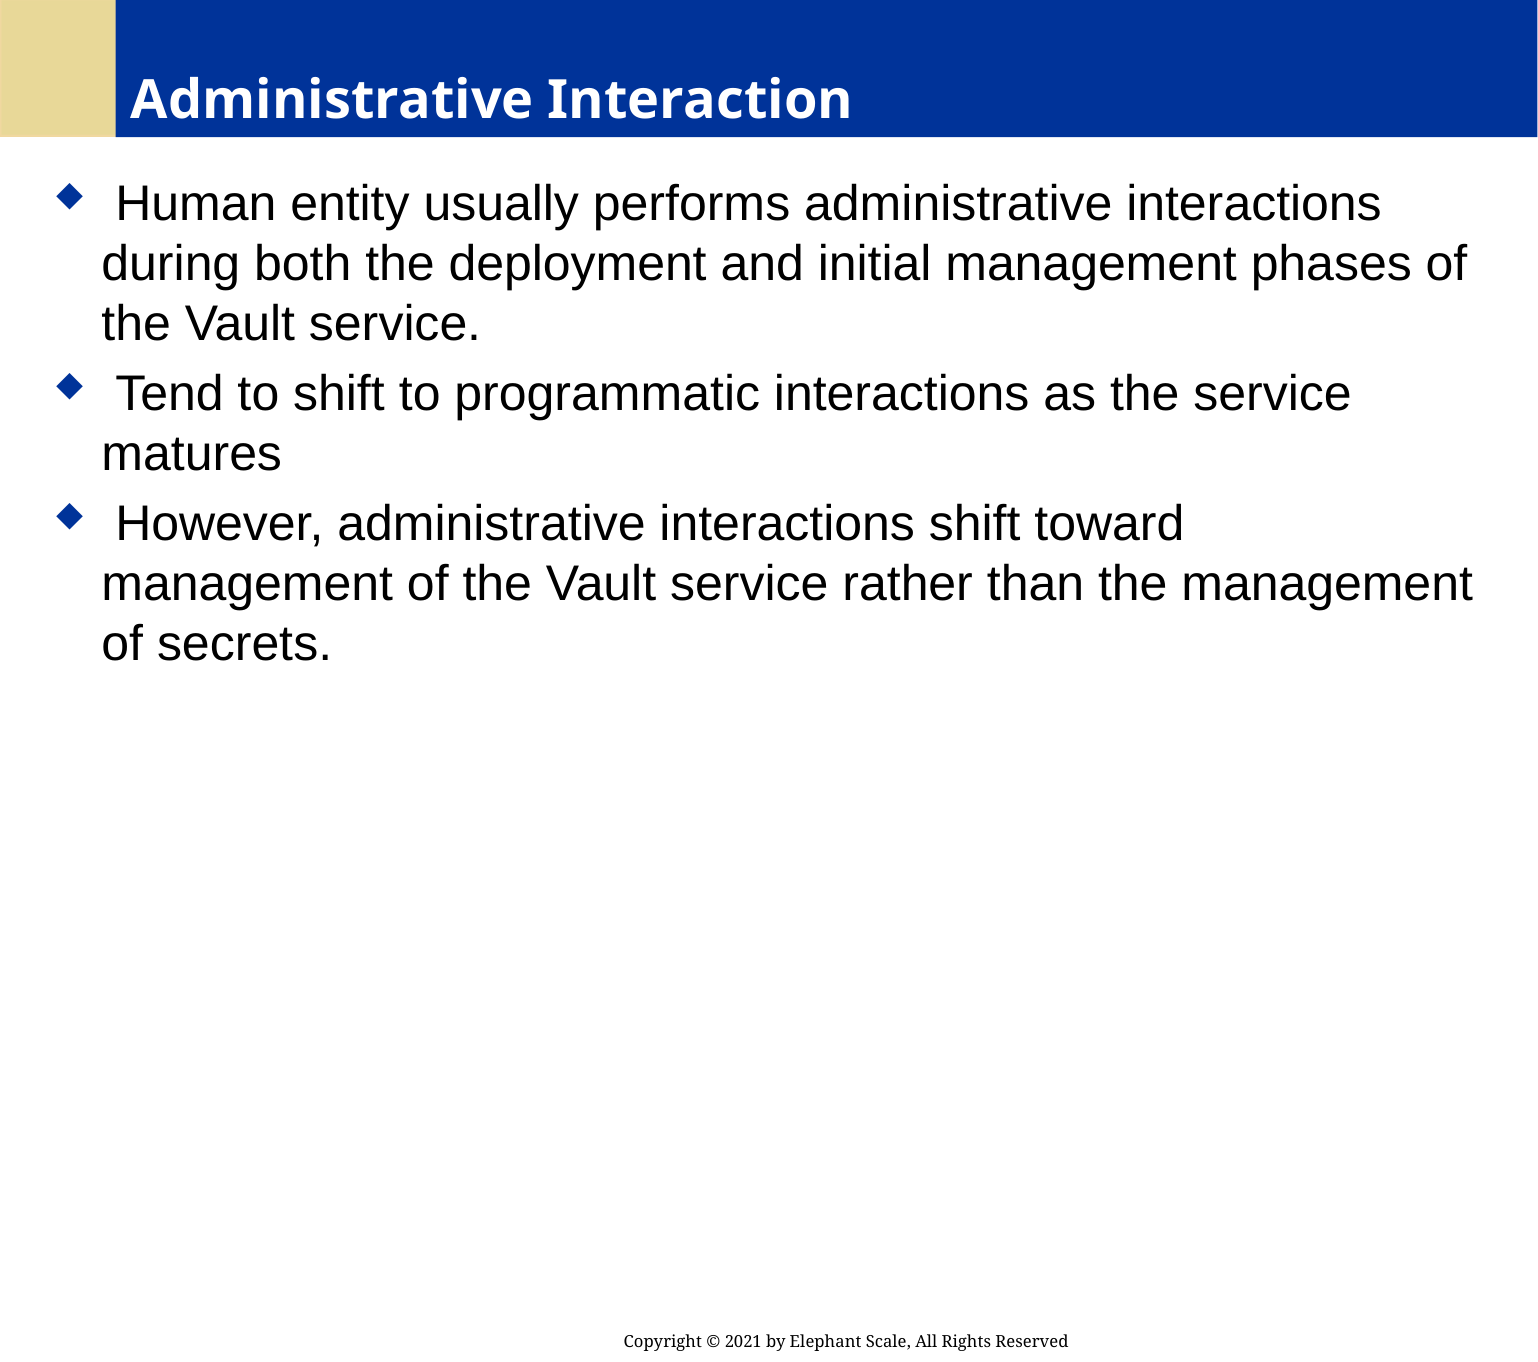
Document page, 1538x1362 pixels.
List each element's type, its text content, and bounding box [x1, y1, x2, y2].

list Human entity usually performs administrative interactions during both the deployment and initial management phases of the Vault service. Tend to shift to programmatic interactions as the service matures However, administrative interactions shift toward management of the Vault service rather than the management of secrets. [38, 162, 1500, 1284]
title Administrative Interaction [115, 0, 1538, 138]
text_box Copyright © 2021 by Elephant Scale, All Rights Reserved [608, 1322, 1085, 1358]
picture [0, 0, 115, 137]
